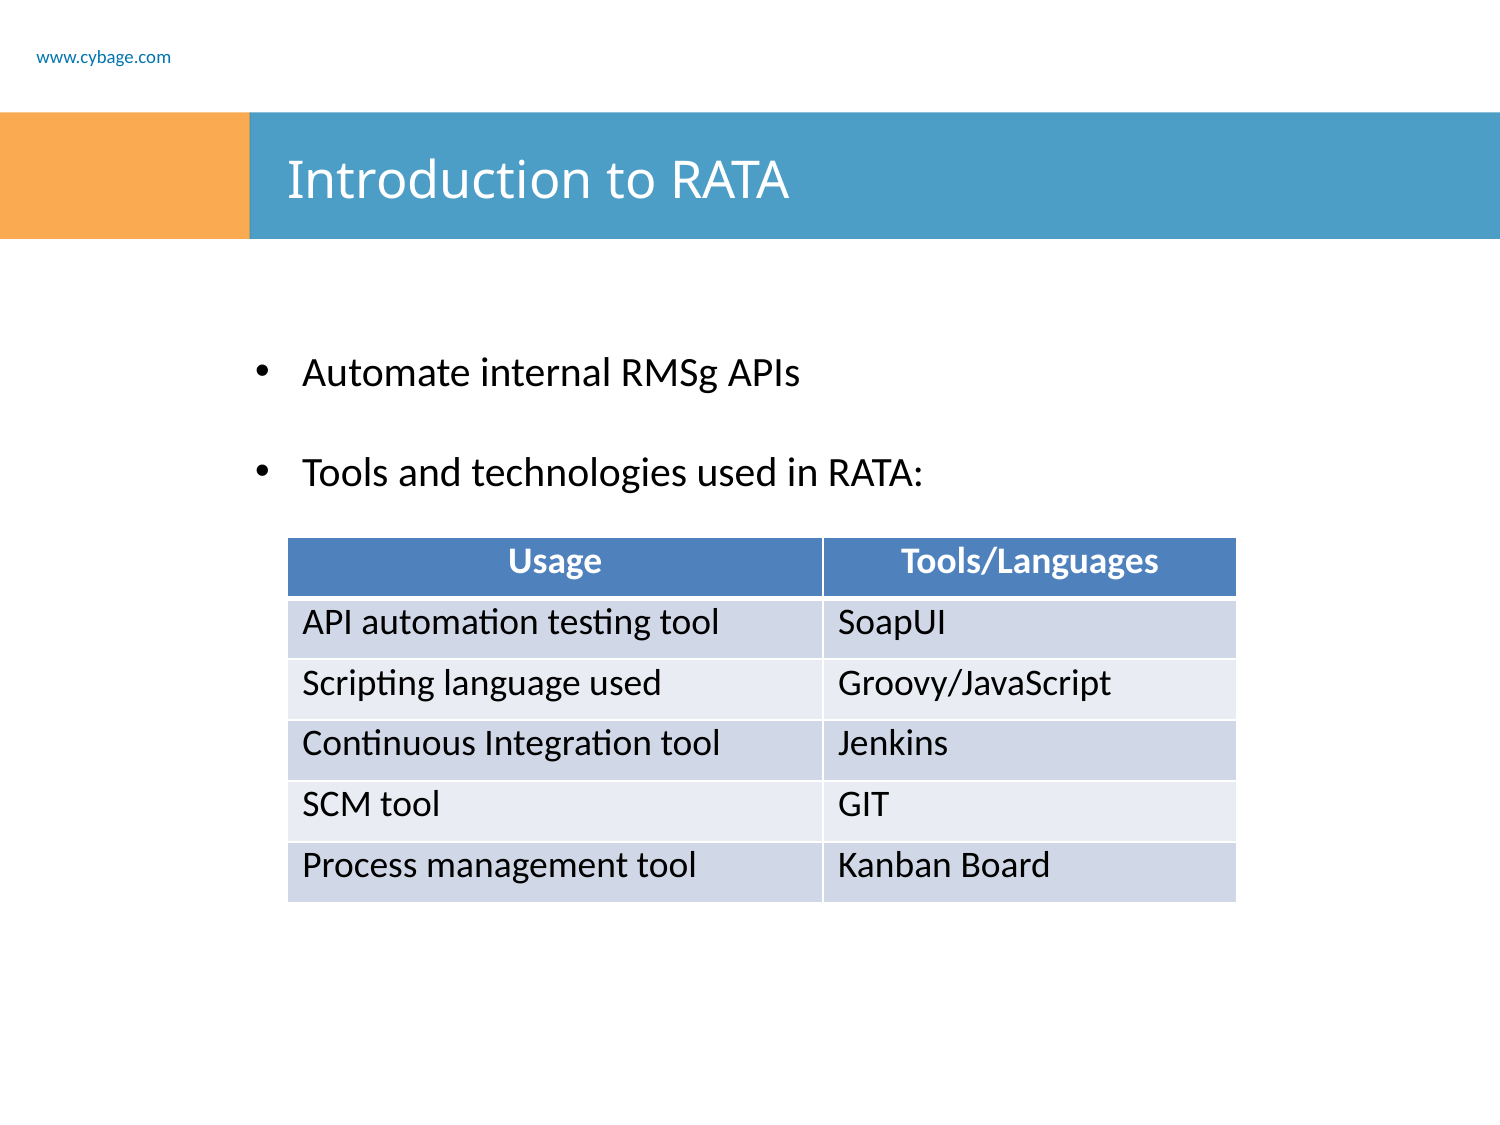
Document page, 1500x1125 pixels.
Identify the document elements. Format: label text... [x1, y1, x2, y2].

table_cell SoapUI [824, 601, 1236, 658]
table_cell Continuous Integration tool [288, 721, 822, 780]
text_box Automate internal RMSg APIs Tools and technologies used in RATA: [240, 337, 940, 503]
table_cell Groovy/JavaScript [824, 660, 1236, 719]
table_cell Jenkins [824, 721, 1236, 780]
table_header Tools/Languages [824, 538, 1236, 596]
table_cell GIT [824, 782, 1236, 841]
table_cell Scripting language used [288, 660, 822, 719]
table_cell SCM tool [288, 782, 822, 841]
table_cell Process management tool [288, 843, 822, 902]
table_cell Kanban Board [824, 843, 1236, 902]
title Introduction to RATA [272, 131, 1463, 225]
table_header Usage [288, 538, 822, 596]
table_cell API automation testing tool [288, 601, 822, 658]
